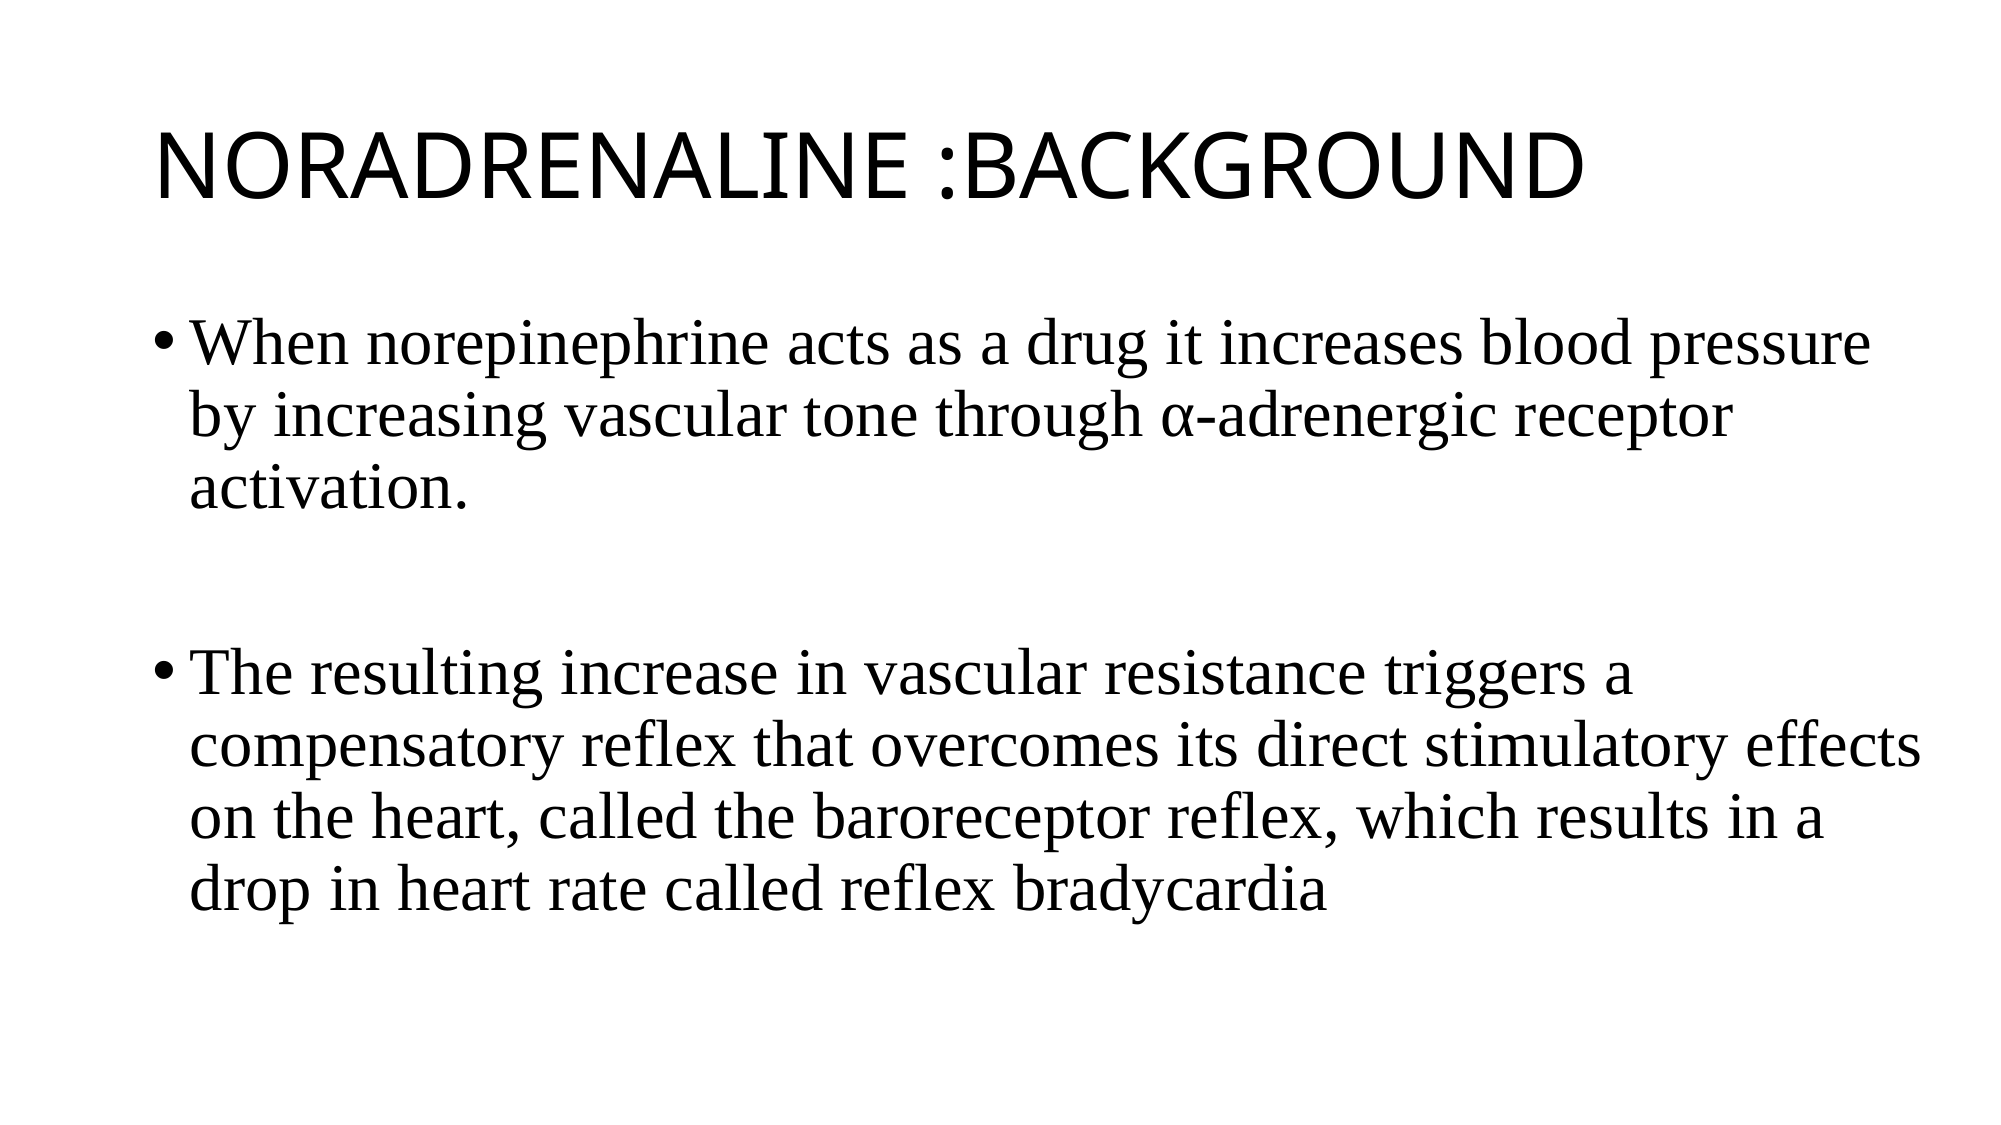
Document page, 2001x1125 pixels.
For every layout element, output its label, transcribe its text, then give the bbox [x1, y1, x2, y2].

title NORADRENALINE :BACKGROUND [137, 59, 1863, 278]
list When norepinephrine acts as a drug it increases blood pressure by increasing vascular tone through α-adrenergic receptor activation. The resulting increase in vascular resistance triggers a compensatory reflex that overcomes its direct stimulatory effects on the heart, called the baroreceptor reflex, which results in a drop in heart rate called reflex bradycardia [137, 299, 1948, 1014]
